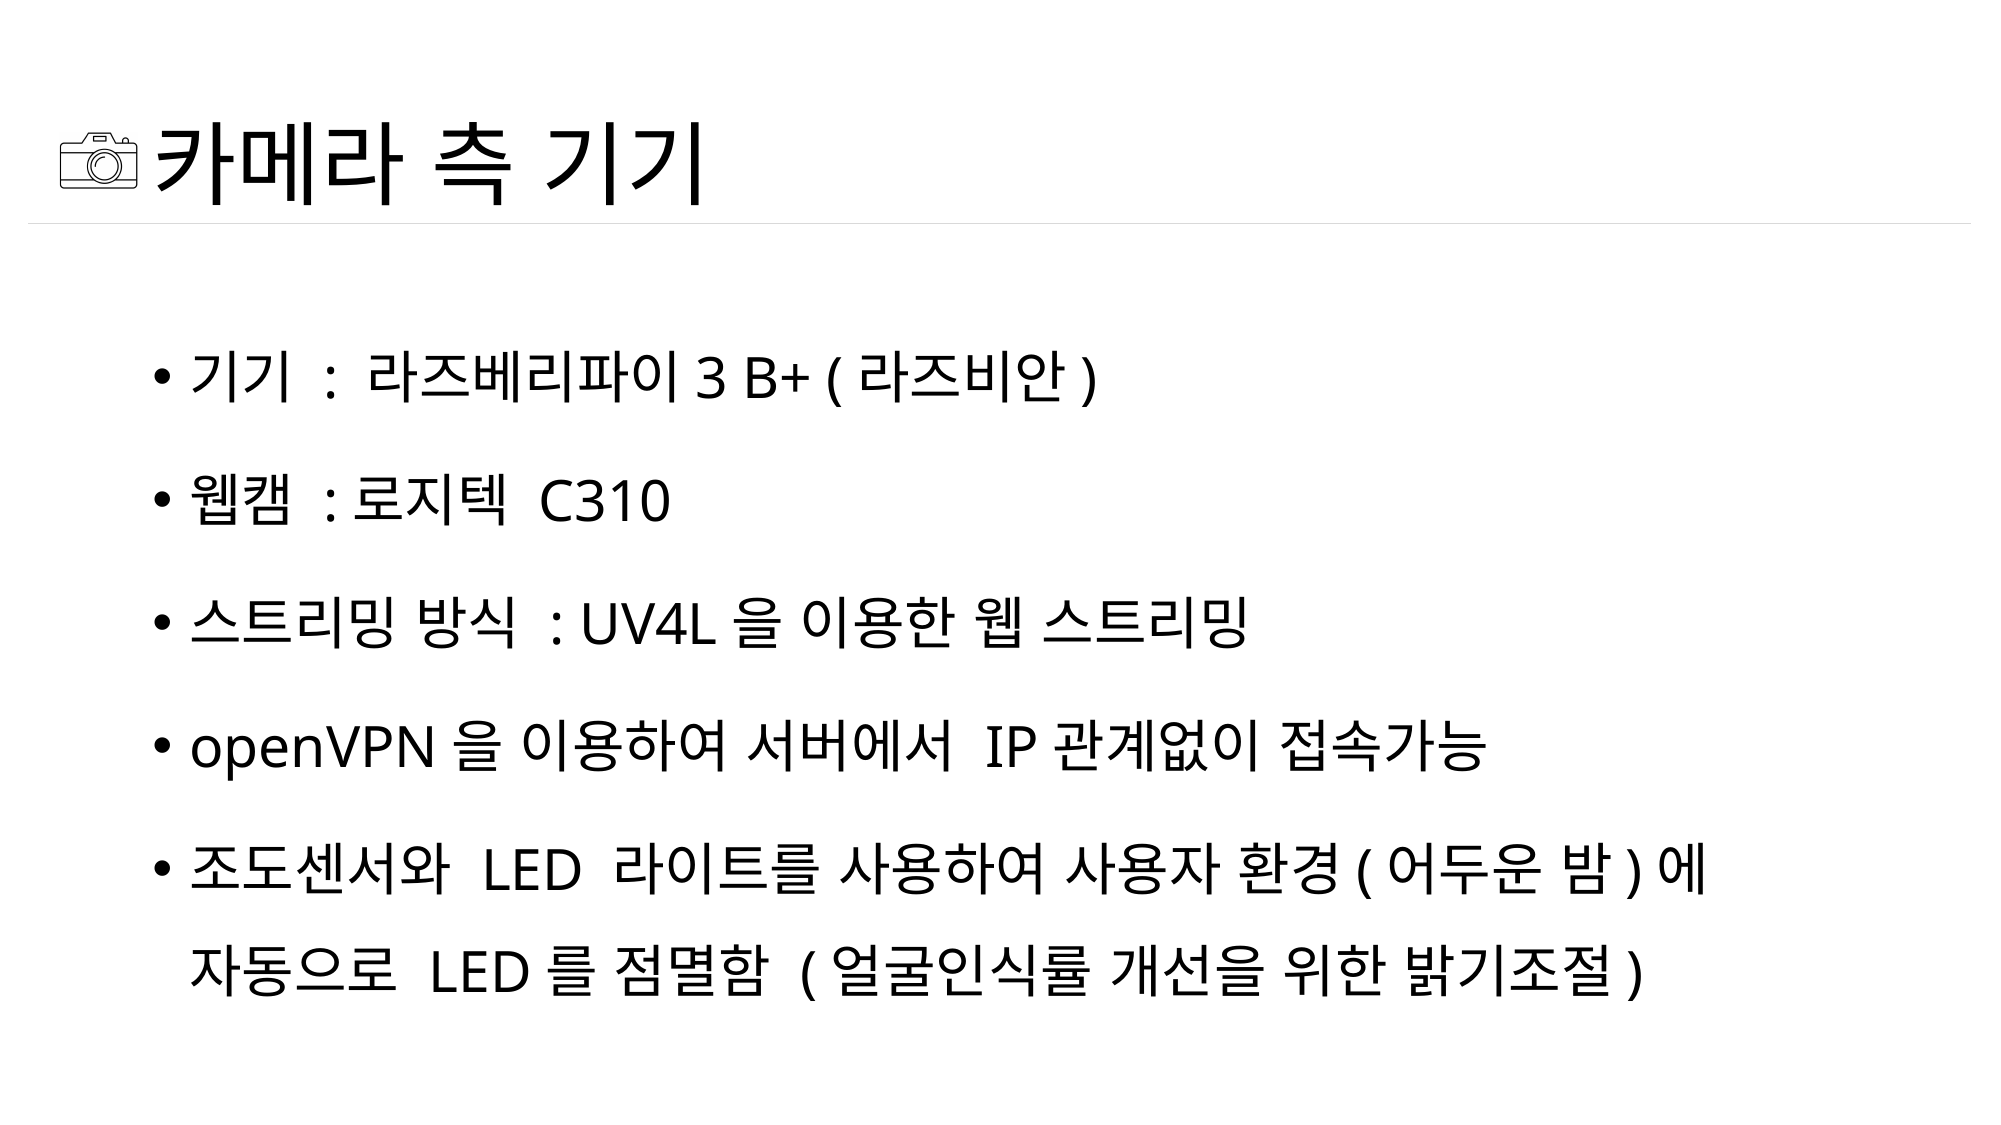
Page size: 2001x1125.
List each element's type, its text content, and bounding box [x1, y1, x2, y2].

title 카메라 측 기기 [137, 59, 1863, 278]
picture [59, 132, 138, 189]
list 기기 : 라즈베리파이3 B+ (라즈비안) 웹캠 :로지텍 C310 스트리밍 방식 : UV4L을 이용한 웹 스트리밍 openVPN을 이용하여 서버에서 IP관계없이 접속가능 조도센서와 LED 라이트를 사용하여 사용자 환경(어두운 밤)에 자동으로 LED를 점멸함 (얼굴인식률 개선을 위한 밝기조절) [137, 299, 1863, 1014]
